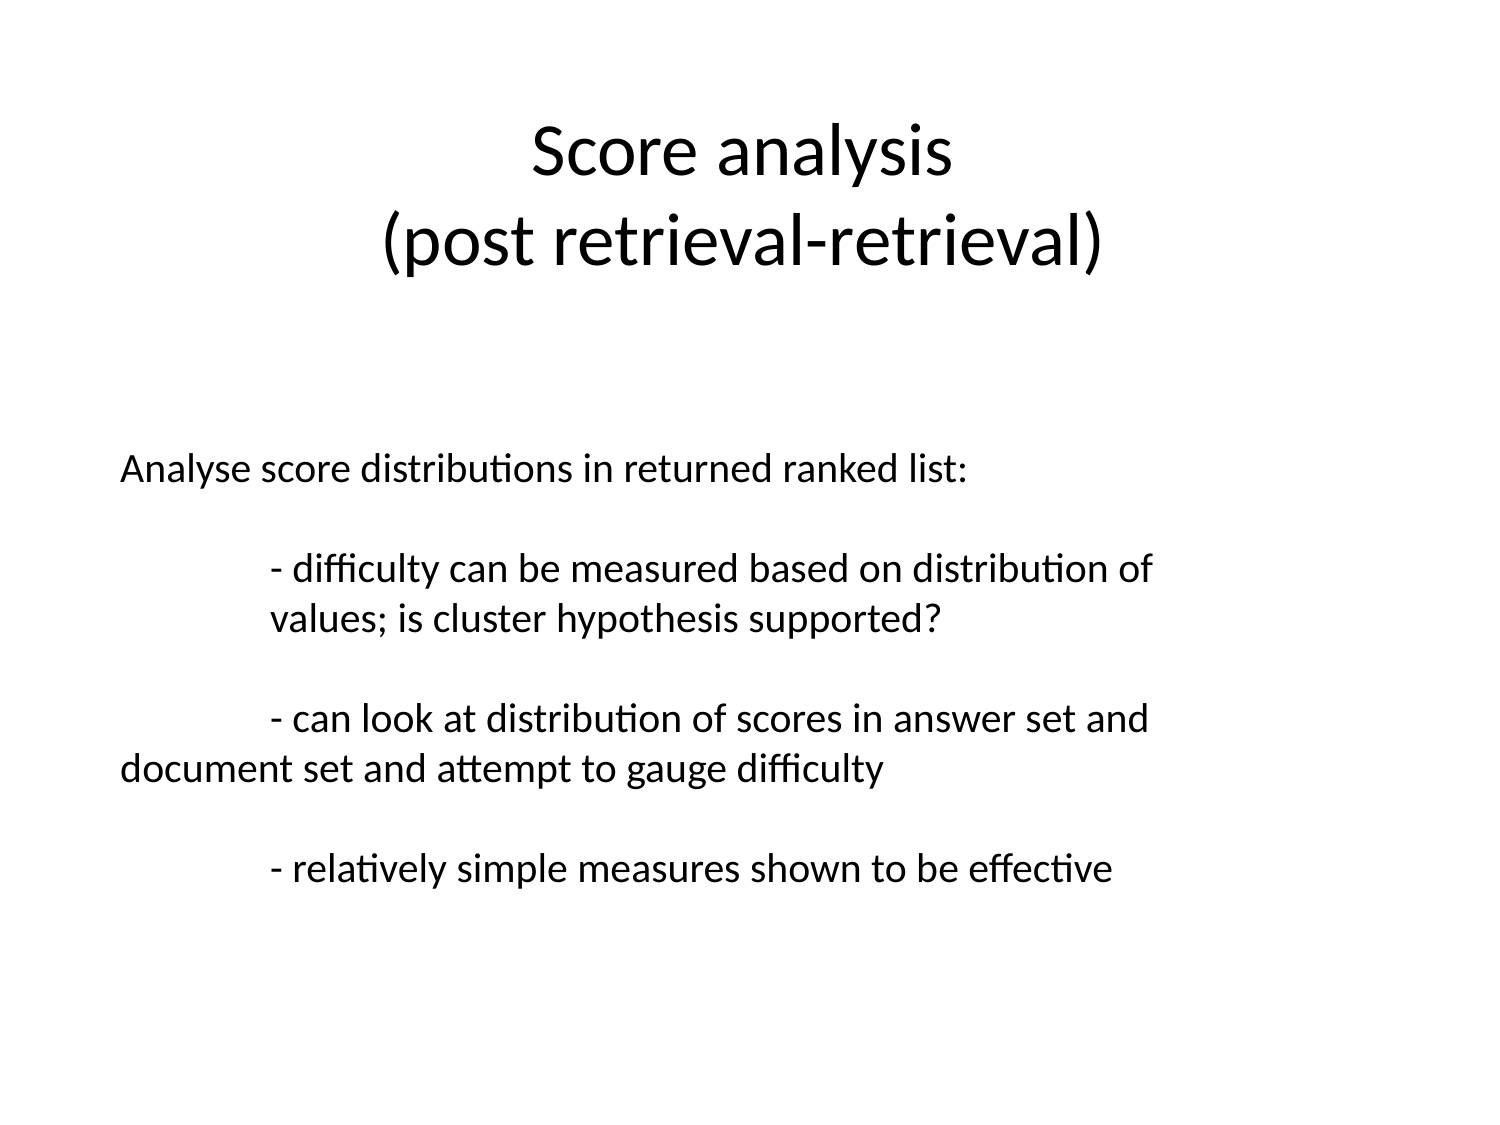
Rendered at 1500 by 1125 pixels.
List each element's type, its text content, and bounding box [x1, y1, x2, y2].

title Score analysis (post retrieval-retrieval) [105, 70, 1381, 312]
text_box Analyse score distributions in returned ranked list: - difficulty can be measured based on distribution of values; is cluster hypothesis supported? - can look at distribution of scores in answer set and document set and attempt to gauge difficulty - relatively simple measures shown to be effective [105, 433, 1266, 899]
